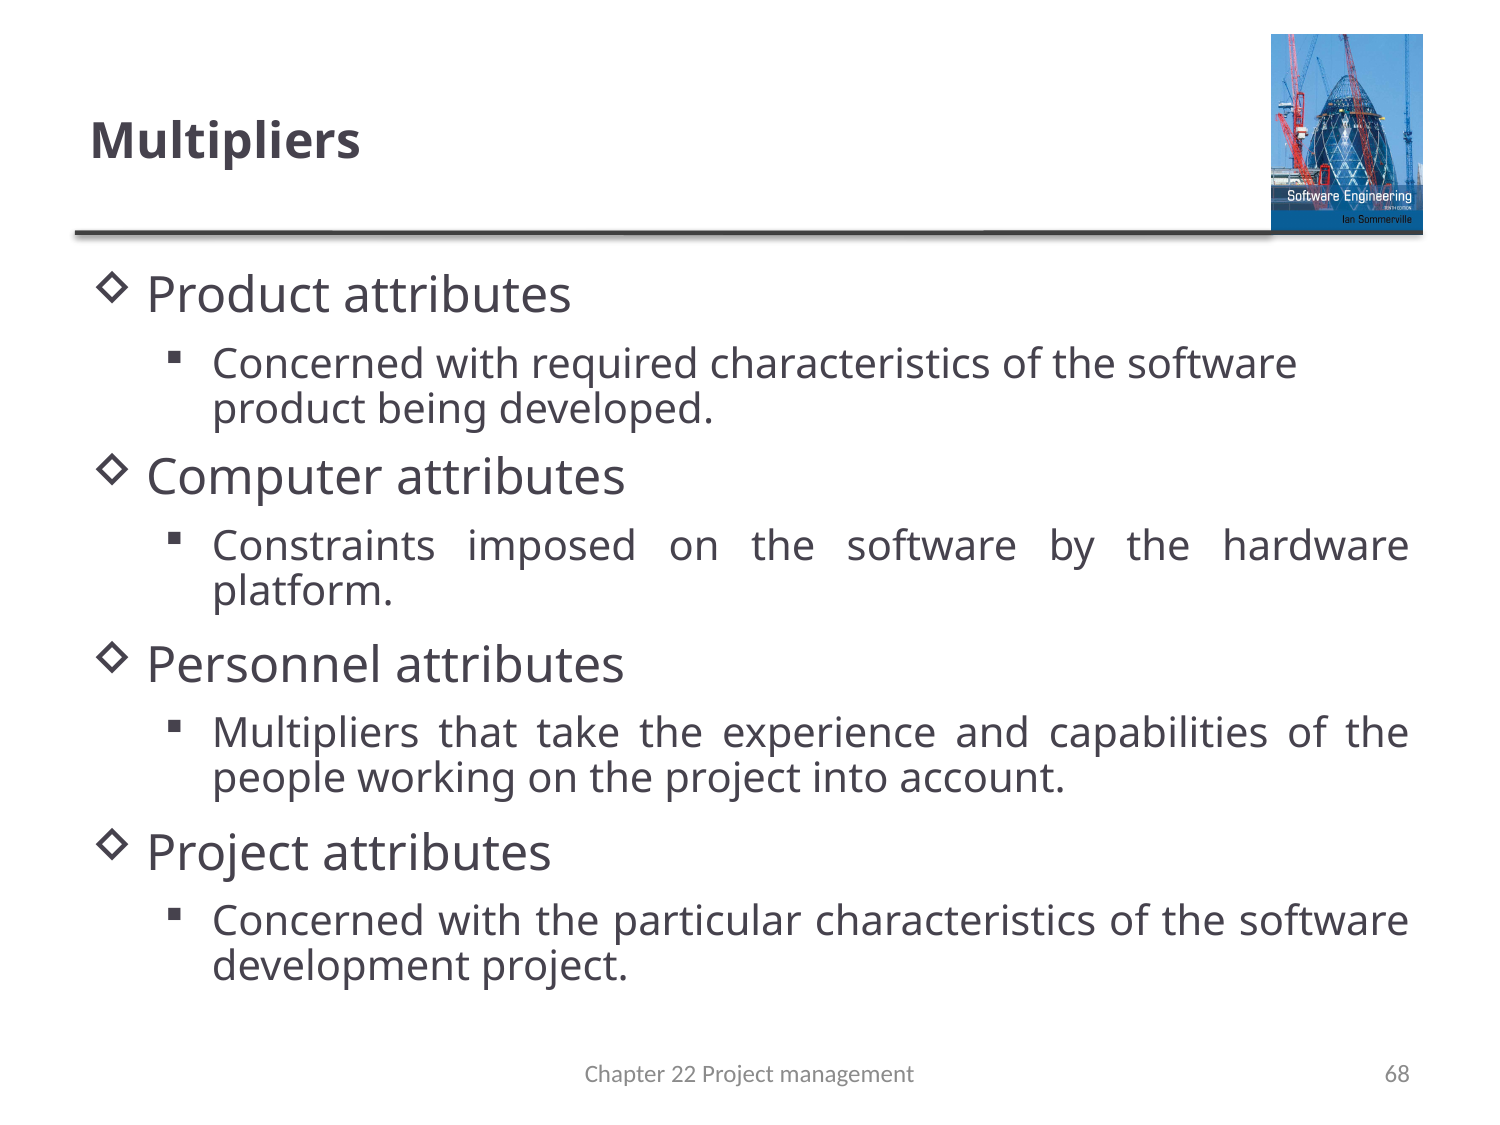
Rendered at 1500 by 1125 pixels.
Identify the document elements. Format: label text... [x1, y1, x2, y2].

footer Chapter 22 Project management [512, 1042, 988, 1103]
list Product attributes Concerned with required characteristics of the software product being developed. Computer attributes Constraints imposed on the software by the hardware platform. Personnel attributes Multipliers that take the experience and capabilities of the people working on the project into account. Project attributes Concerned with the particular characteristics of the software development project. [75, 262, 1425, 1005]
slide_number 68 [1074, 1042, 1425, 1103]
picture [1271, 34, 1423, 230]
title Multipliers [74, 44, 1272, 233]
